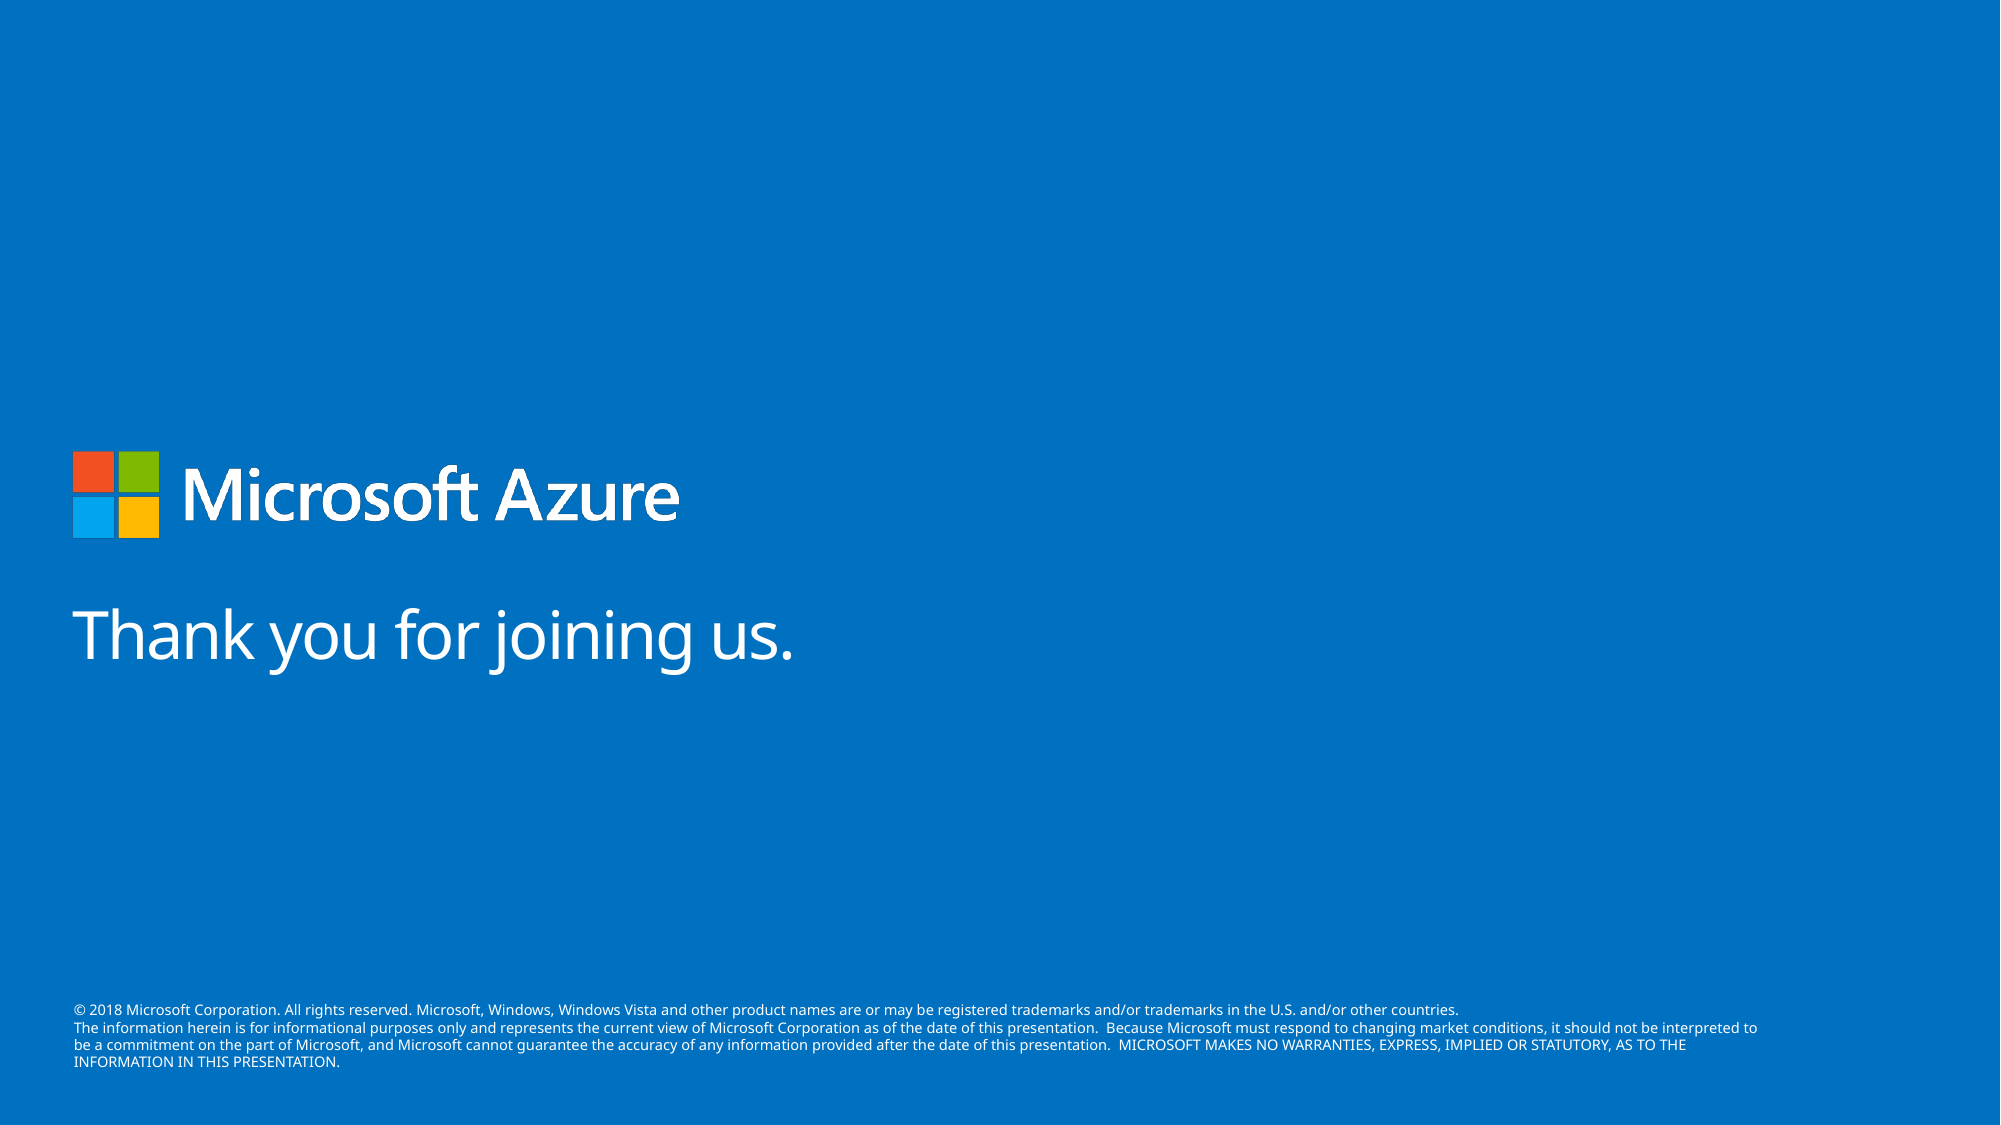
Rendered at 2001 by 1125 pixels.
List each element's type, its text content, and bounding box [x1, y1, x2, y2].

title Thank you for joining us. [48, 587, 1301, 805]
picture [0, 364, 769, 624]
text_box © 2018 Microsoft Corporation. All rights reserved. Microsoft, Windows, Windows Vista and other product names are or may be registered trademarks and/or trademarks in the U.S. and/or other countries. The information herein is for informational purposes only and represents the current view of Microsoft Corporation as of the date of this presentation. Because Microsoft must respond to changing market conditions, it should not be interpreted to be a commitment on the part of Microsoft, and Microsoft cannot guarantee the accuracy of any information provided after the date of this presentation. MICROSOFT MAKES NO WARRANTIES, EXPRESS, IMPLIED OR STATUTORY, AS TO THE INFORMATION IN THIS PRESENTATION. [44, 977, 1809, 1095]
